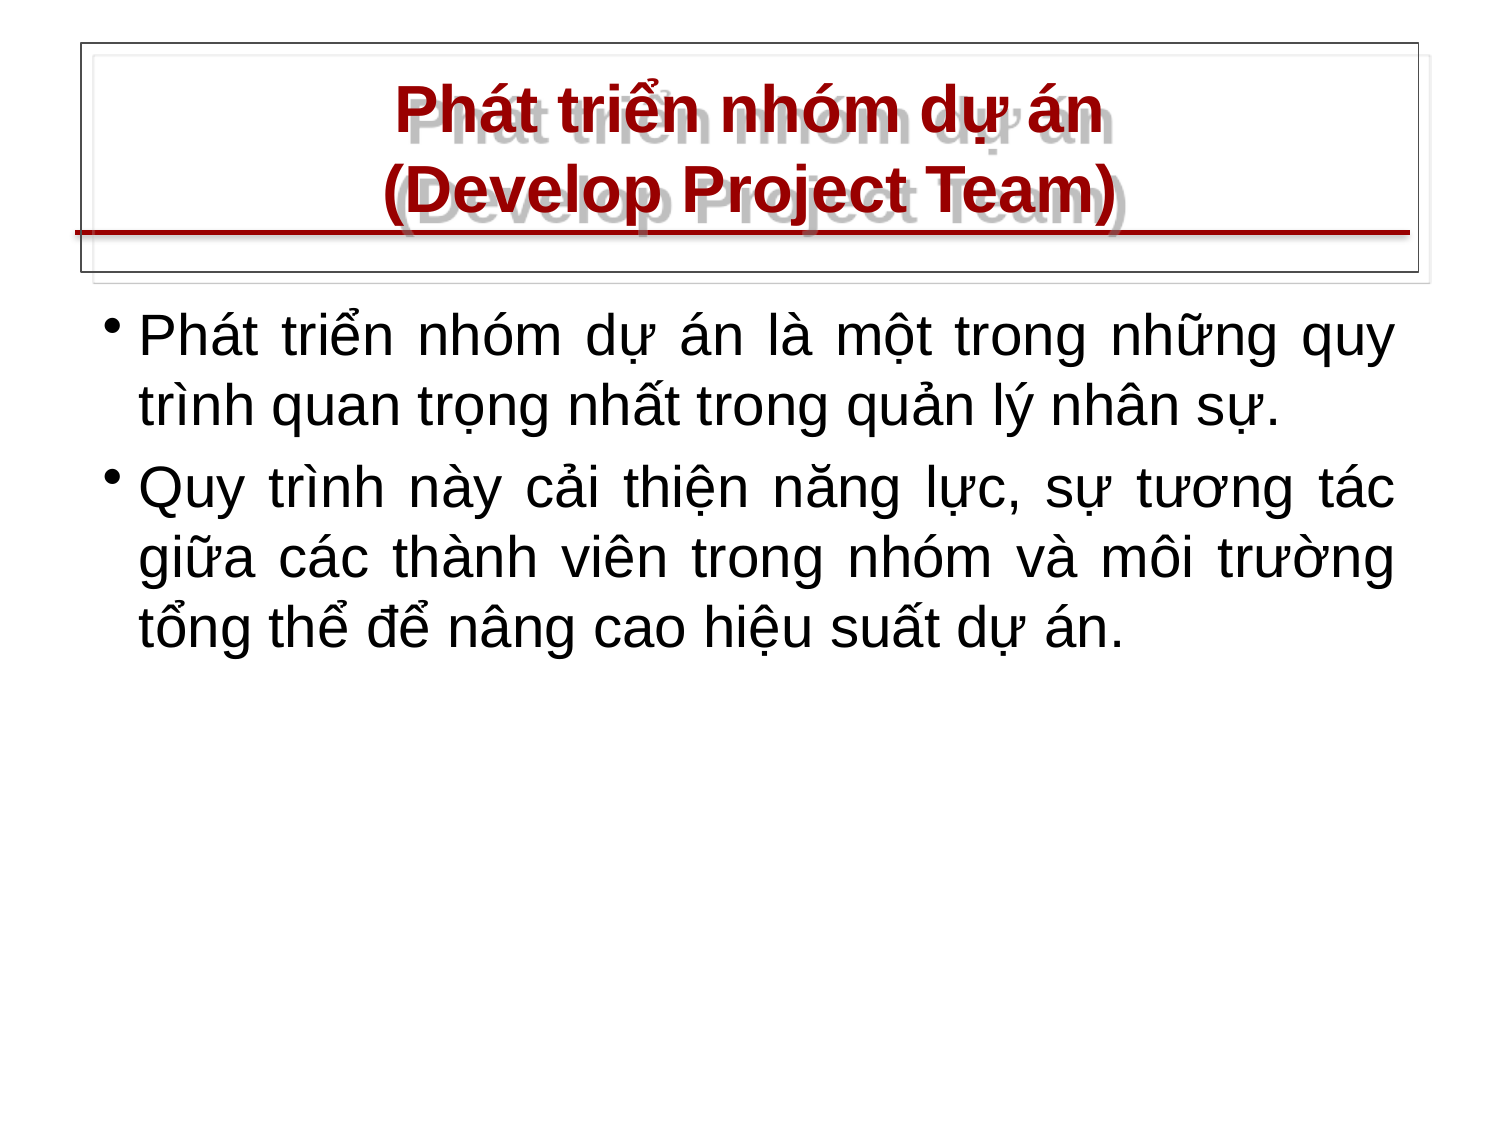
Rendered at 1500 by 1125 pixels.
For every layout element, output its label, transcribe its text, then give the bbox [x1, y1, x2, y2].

title Phát triển nhóm dự án (Develop Project Team) [80, 42, 1419, 273]
list Phát triển nhóm dự án là một trong những quy trình quan trọng nhất trong quản lý nhân sự. Quy trình này cải thiện năng lực, sự tương tác giữa các thành viên trong nhóm và môi trường tổng thể để nâng cao hiệu suất dự án. [87, 290, 1413, 1073]
